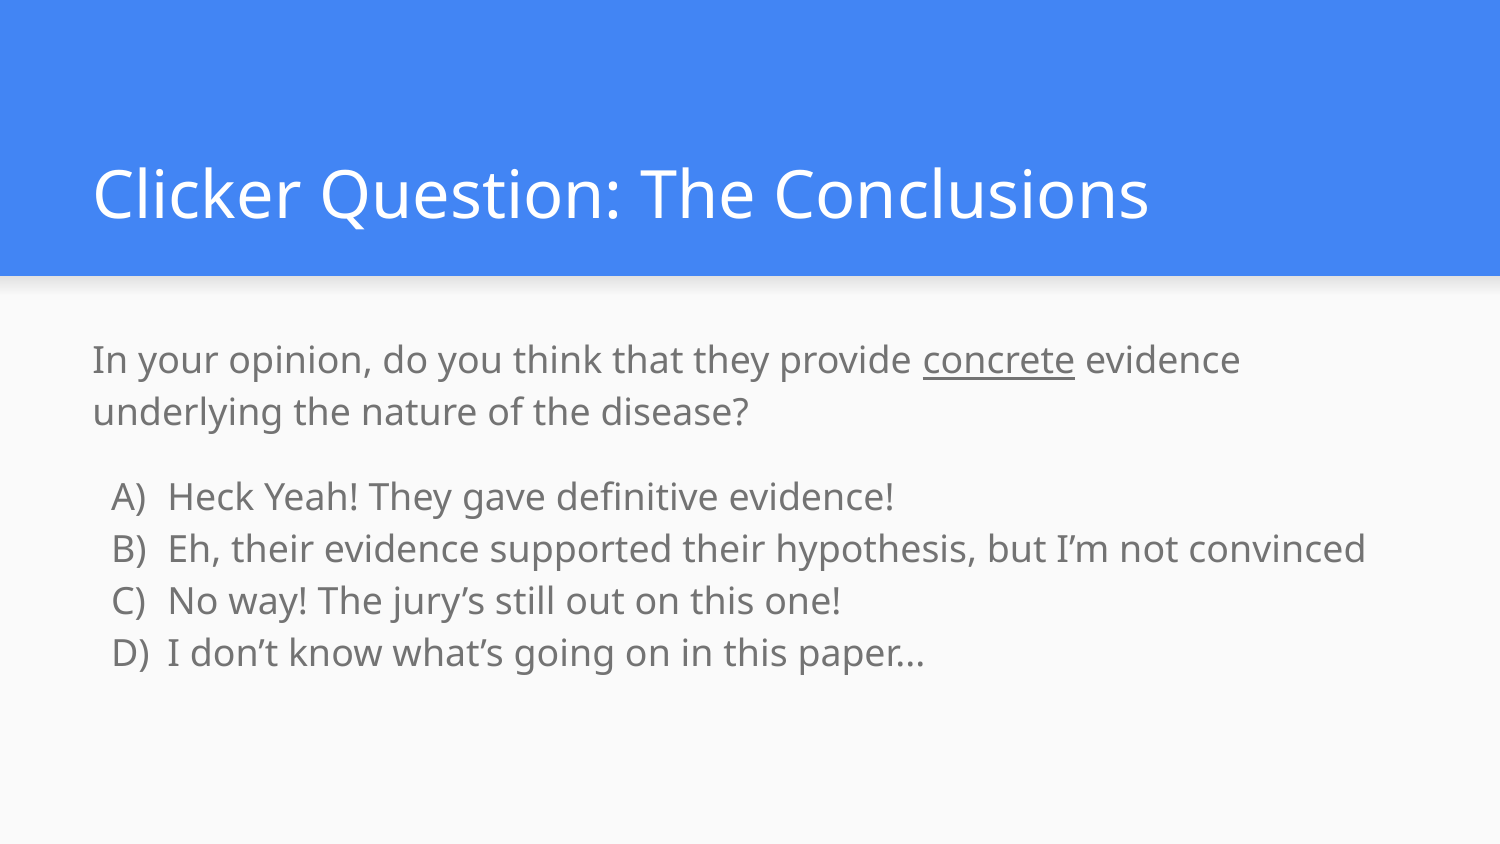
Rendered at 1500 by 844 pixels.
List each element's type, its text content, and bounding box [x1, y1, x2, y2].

list In your opinion, do you think that they provide concrete evidence underlying the nature of the disease? Heck Yeah! They gave definitive evidence! Eh, their evidence supported their hypothesis, but I’m not convinced No way! The jury’s still out on this one! I don’t know what’s going on in this paper... [77, 314, 1427, 760]
title Clicker Question: The Conclusions [77, 121, 1427, 248]
